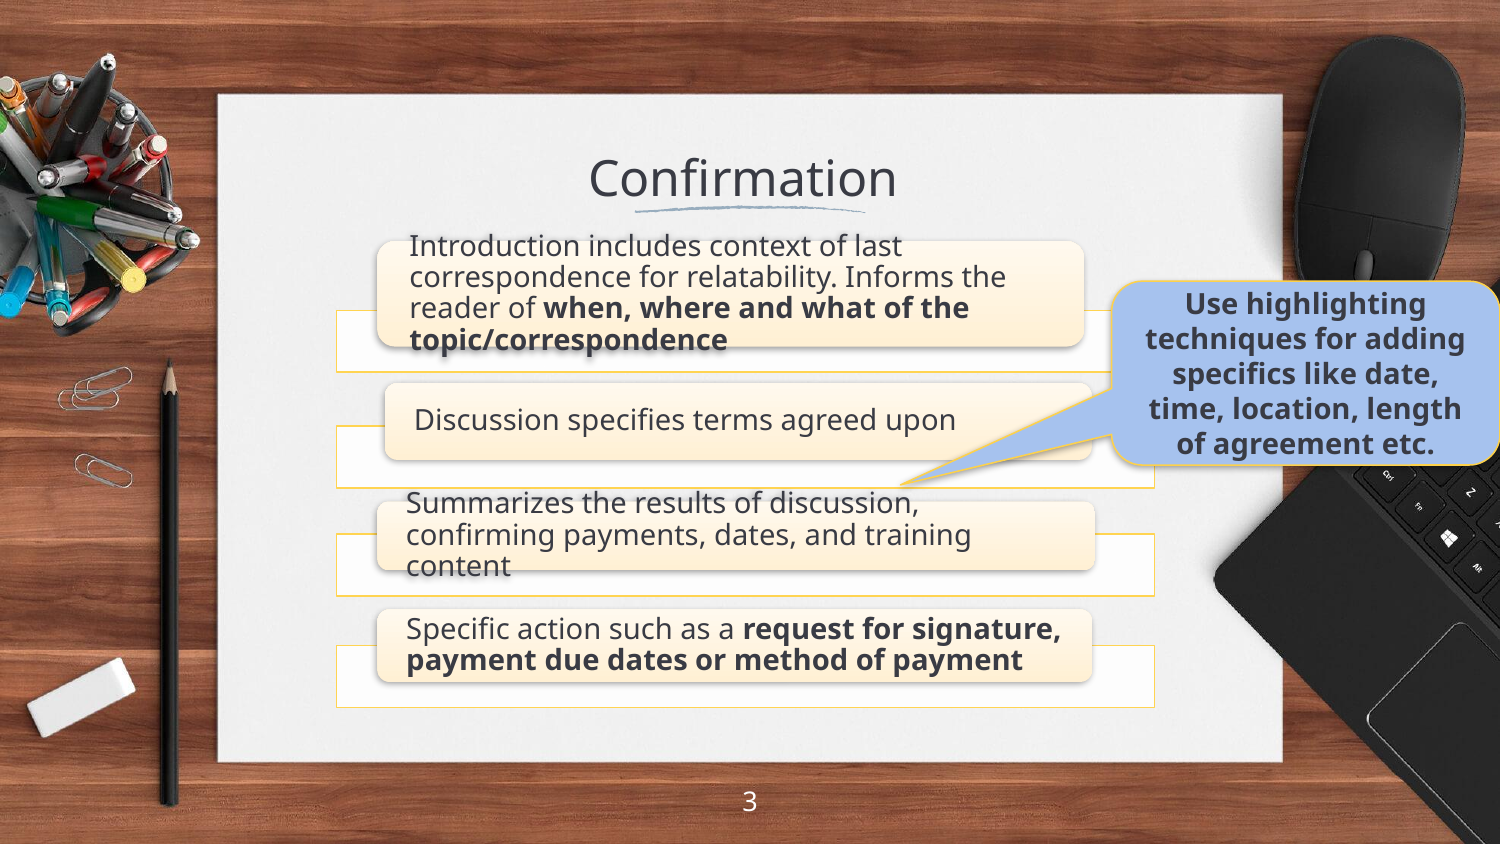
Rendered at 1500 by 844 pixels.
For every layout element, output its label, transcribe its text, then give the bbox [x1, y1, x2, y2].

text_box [336, 237, 1155, 711]
picture [0, 0, 1500, 844]
text_box Use highlighting techniques for adding specifics like date, time, location, length of agreement etc. [1159, 280, 1500, 466]
title Confirmation [267, 132, 1233, 207]
slide_number 3 [705, 762, 795, 844]
